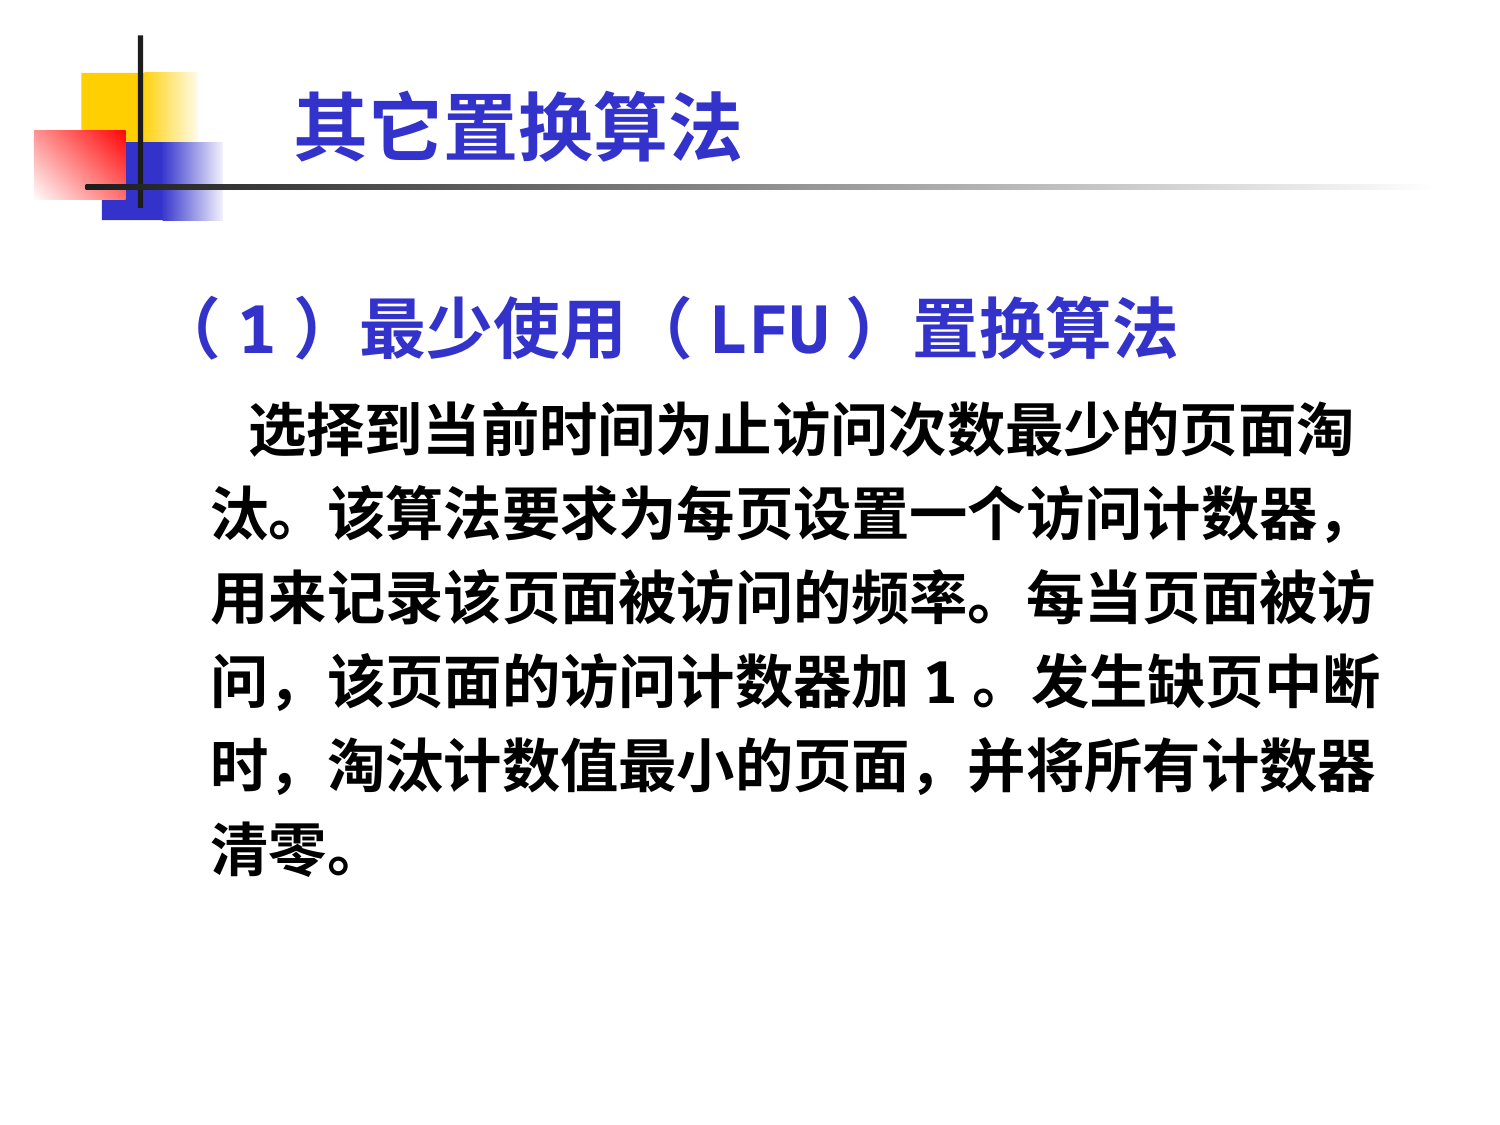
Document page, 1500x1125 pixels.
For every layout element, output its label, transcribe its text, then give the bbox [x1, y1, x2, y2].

list （1）最少使用（LFU）置换算法 选择到当前时间为止访问次数最少的页面淘汰。该算法要求为每页设置一个访问计数器，用来记录该页面被访问的频率。每当页面被访问，该页面的访问计数器加1。发生缺页中断时，淘汰计数值最小的页面，并将所有计数器清零。 [139, 231, 1412, 988]
title 其它置换算法 [277, 77, 1341, 179]
